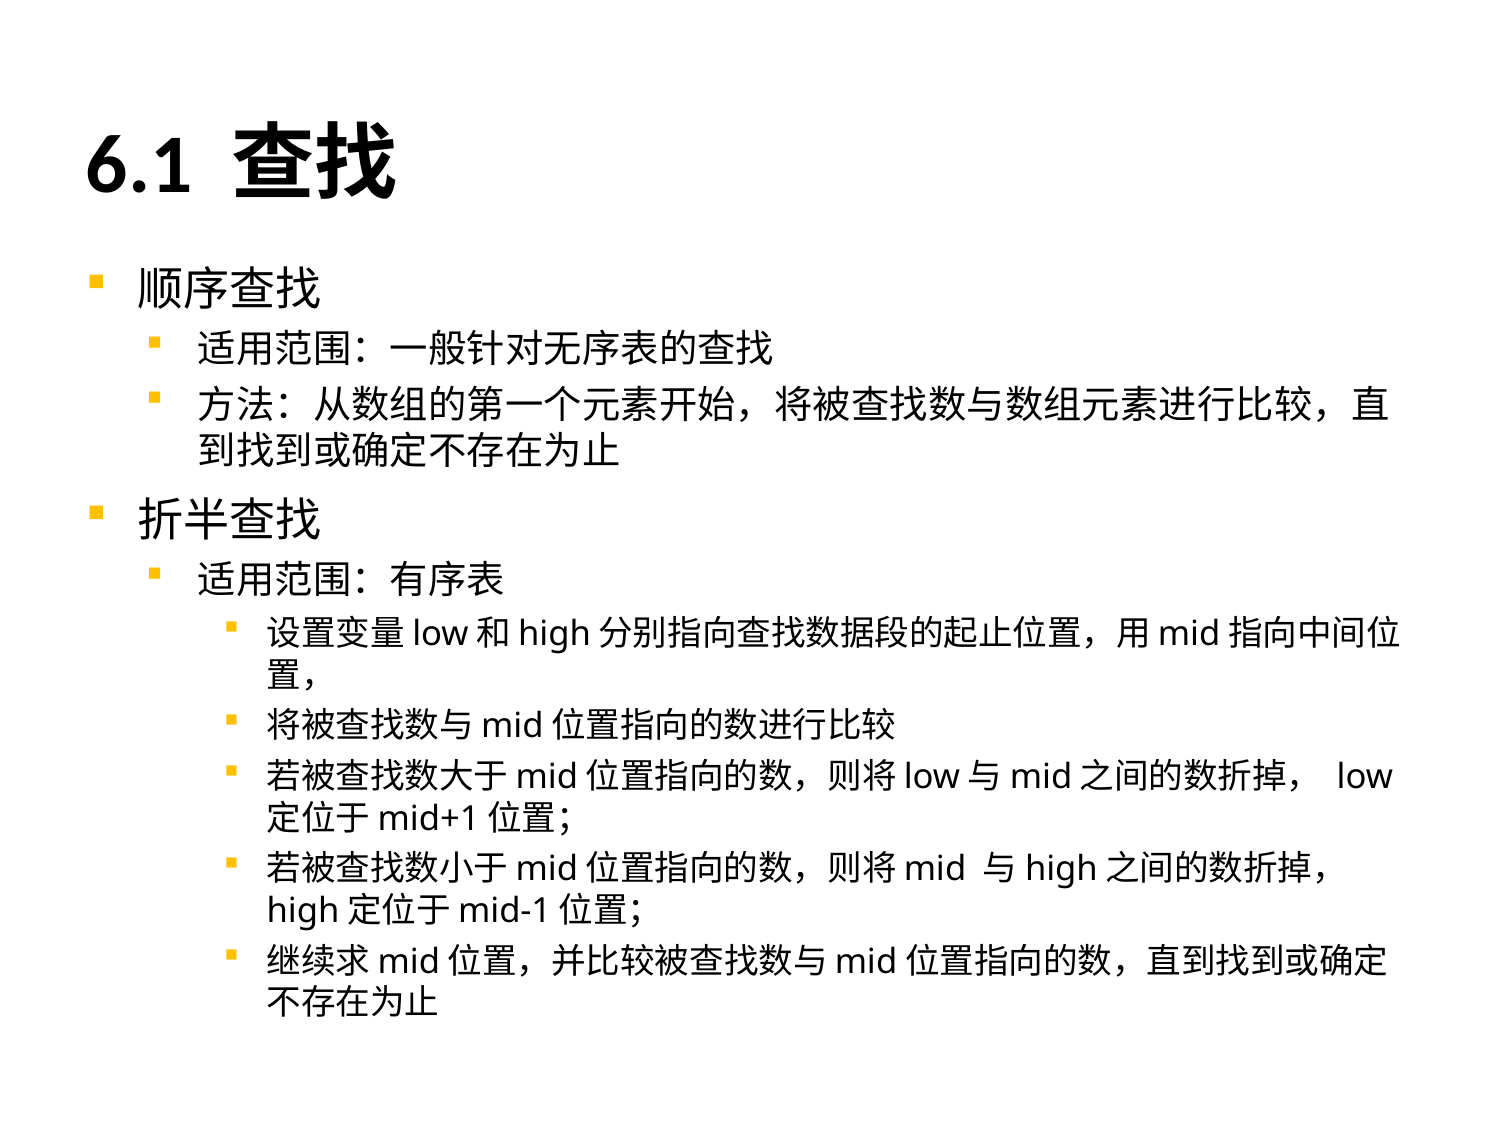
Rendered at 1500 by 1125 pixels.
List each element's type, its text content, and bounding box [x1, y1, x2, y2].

list 顺序查找 适用范围：一般针对无序表的查找 方法：从数组的第一个元素开始，将被查找数与数组元素进行比较，直到找到或确定不存在为止 折半查找 适用范围：有序表 设置变量low和high分别指向查找数据段的起止位置，用mid指向中间位置， 将被查找数与mid位置指向的数进行比较 若被查找数大于mid位置指向的数，则将low与mid之间的数折掉， low定位于mid+1位置； 若被查找数小于mid位置指向的数，则将mid 与high之间的数折掉， high定位于mid-1位置； 继续求mid位置，并比较被查找数与mid位置指向的数，直到找到或确定不存在为止 [70, 251, 1430, 1034]
title 6.1 查找 [70, 70, 1421, 219]
